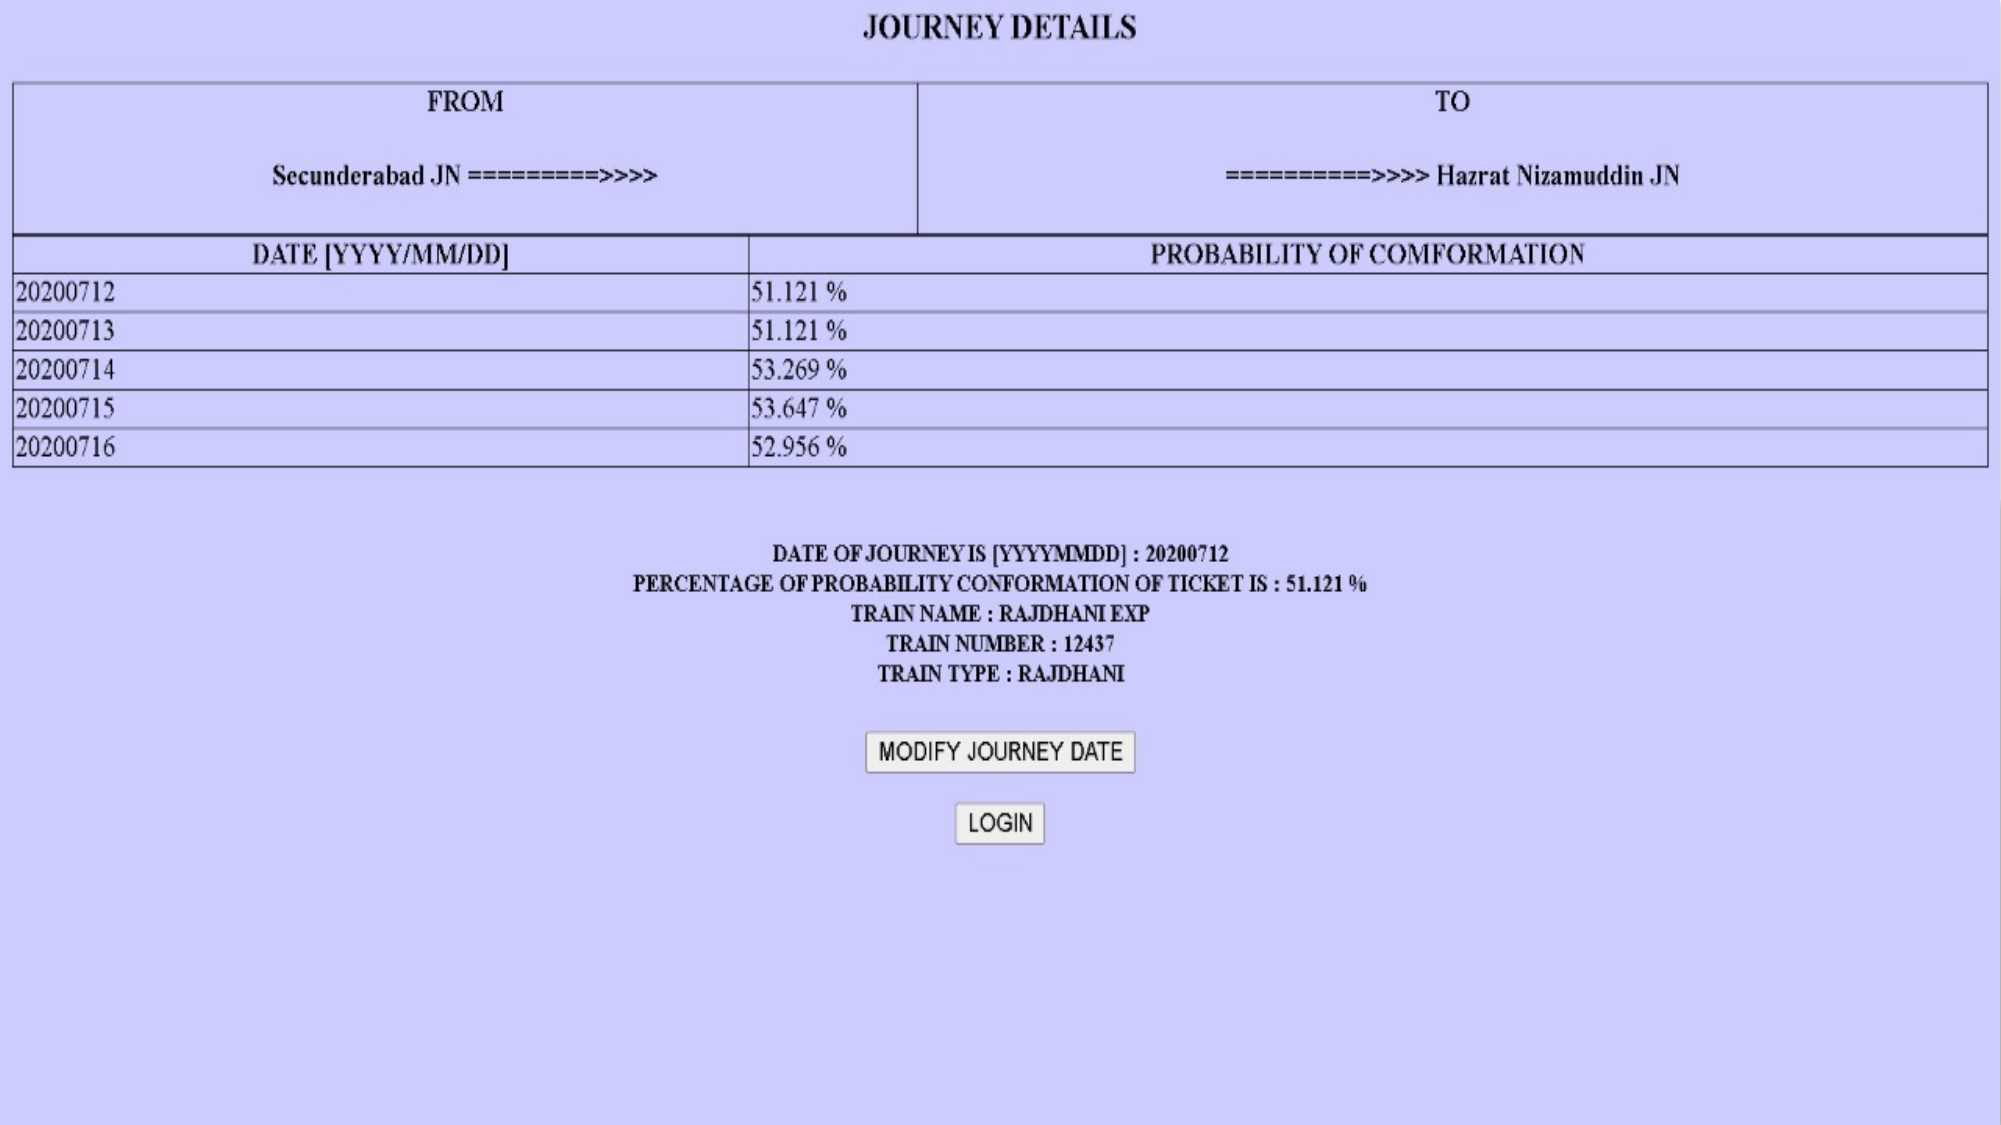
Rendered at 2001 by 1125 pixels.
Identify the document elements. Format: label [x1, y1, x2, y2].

list [0, 0, 2000, 1125]
